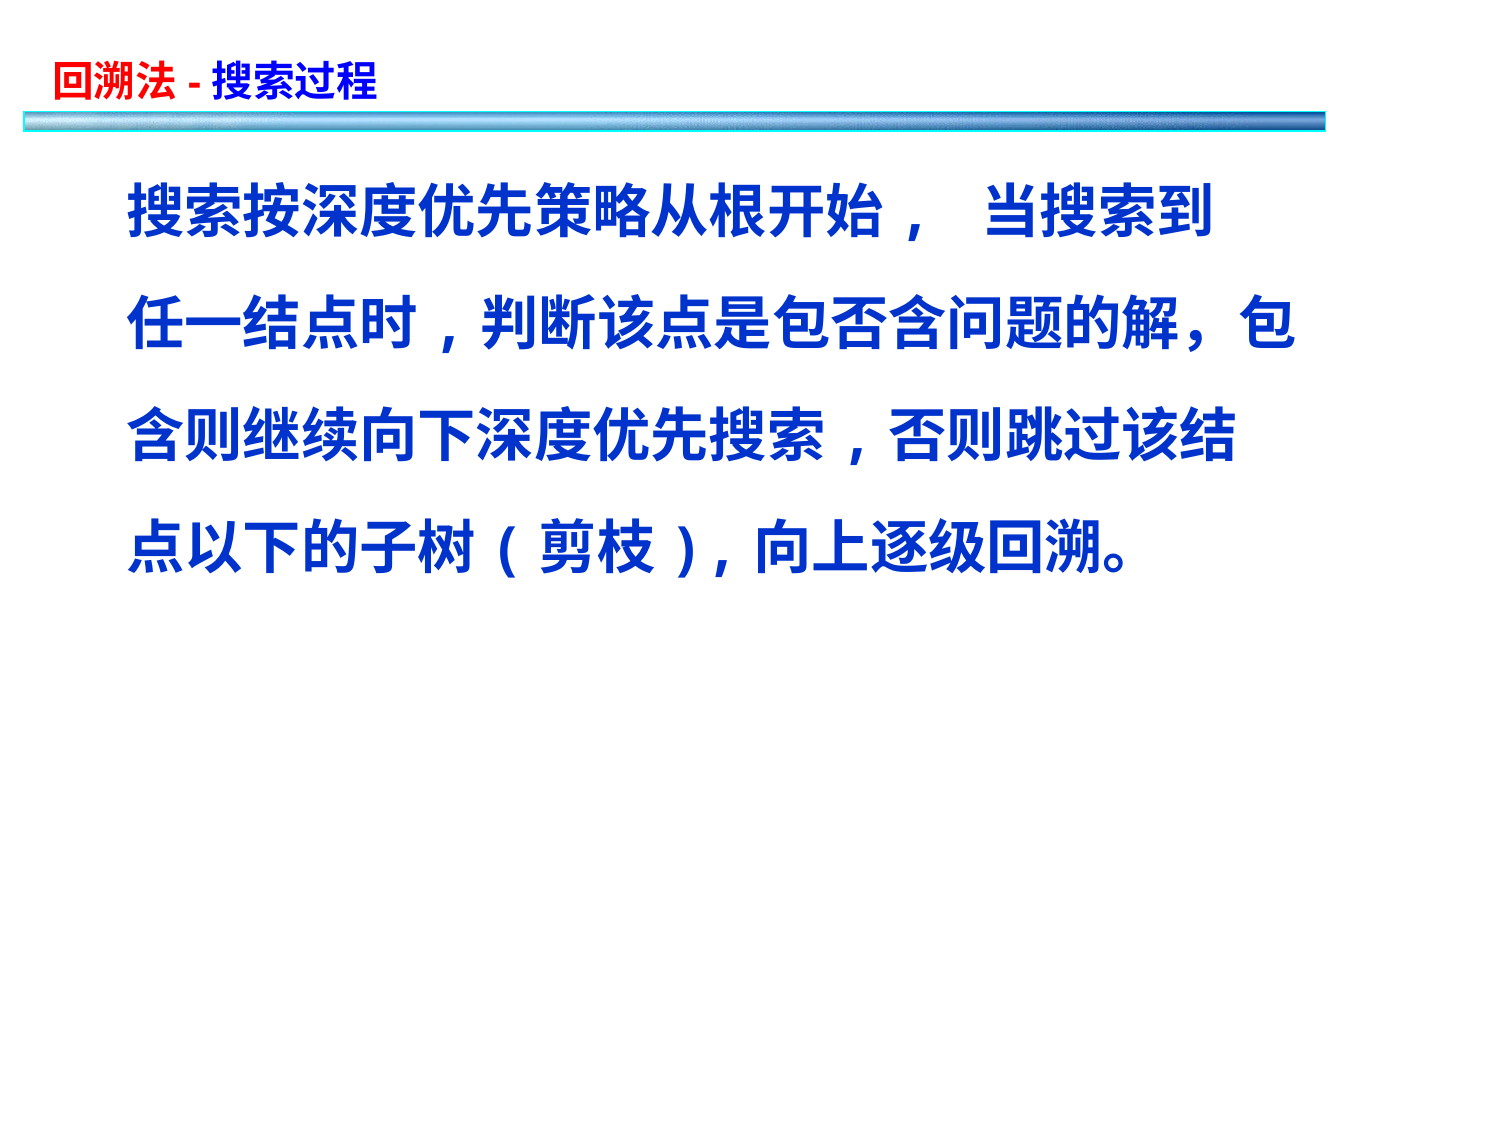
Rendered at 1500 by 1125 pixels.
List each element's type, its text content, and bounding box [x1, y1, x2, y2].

text_box 搜索按深度优先策略从根开始, 当搜索到 任一结点时,判断该点是包否含问题的解，包 含则继续向下深度优先搜索,否则跳过该结 点以下的子树(剪枝),向上逐级回溯。 [111, 131, 1312, 588]
picture [24, 112, 1325, 131]
text_box 回溯法-搜索过程 [37, 47, 475, 112]
